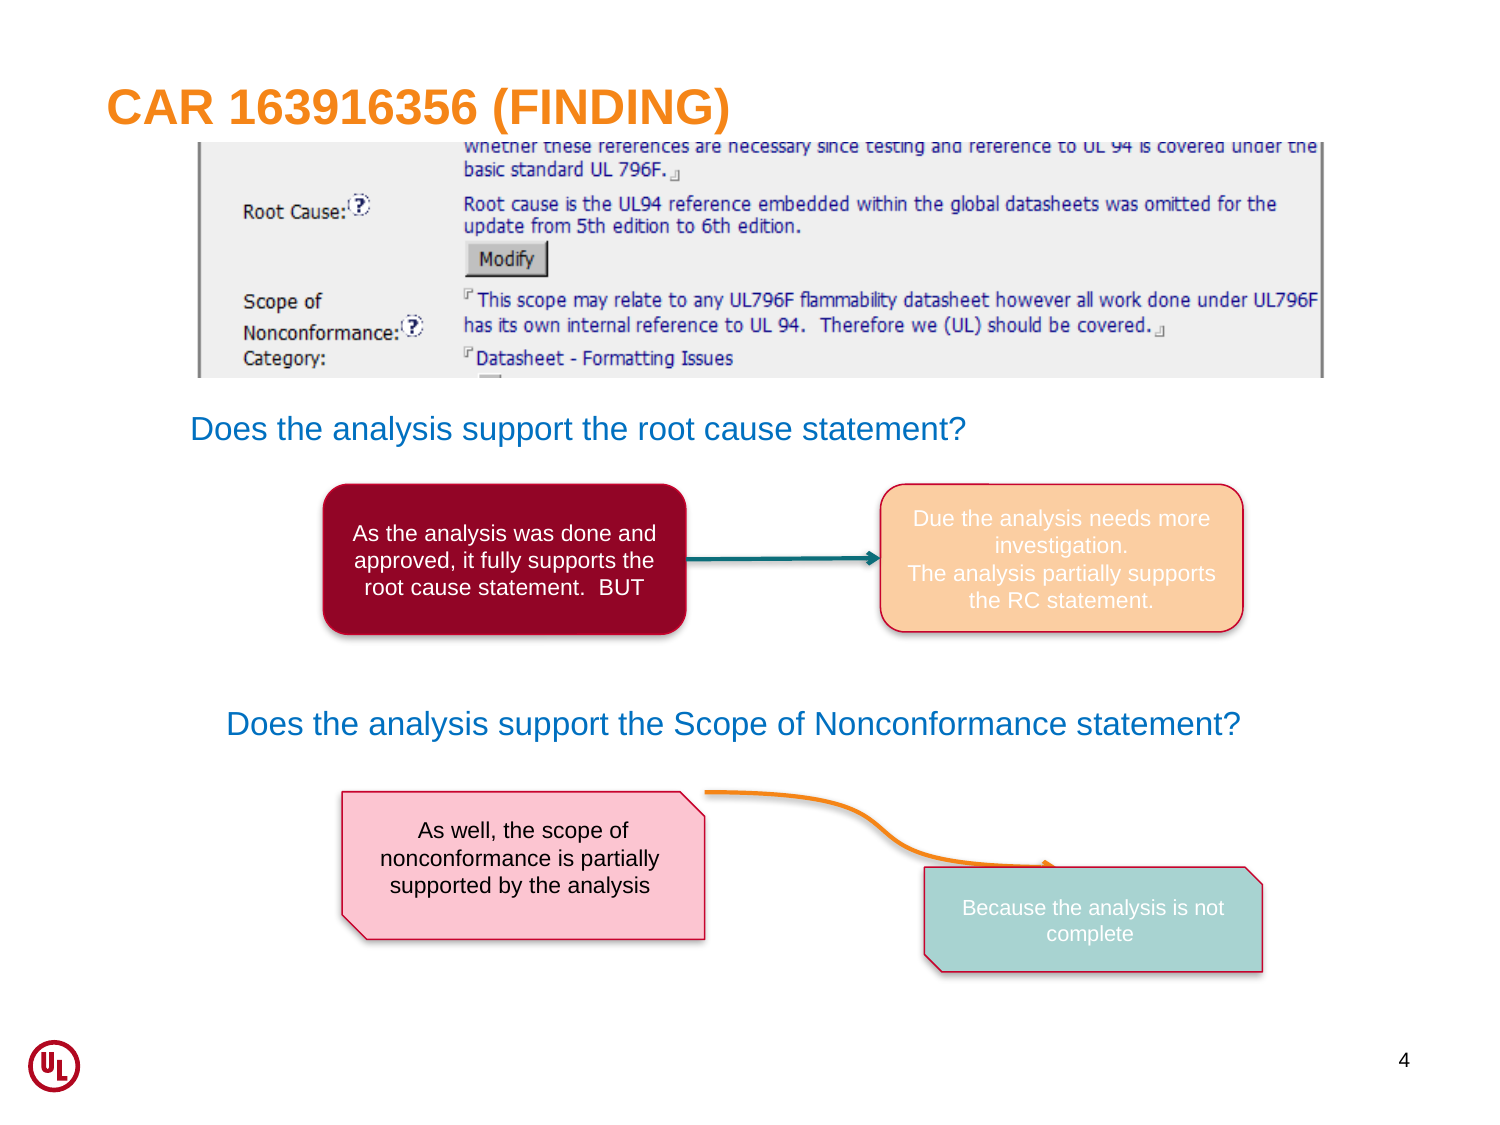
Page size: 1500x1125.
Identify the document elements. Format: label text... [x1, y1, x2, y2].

text_box Does the analysis support the Scope of Nonconformance statement? [211, 694, 1356, 750]
text_box Does the analysis support the root cause statement? [175, 399, 1356, 455]
text_box As well, the scope of nonconformance is partially supported by the analysis [341, 790, 706, 941]
text_box As the analysis was done and approved, it fully supports the root cause statement. BUT [322, 483, 687, 636]
picture [159, 142, 1372, 378]
text_box Due the analysis needs more investigation. The analysis partially supports the RC statement. [879, 483, 1244, 633]
slide_number 4 [1319, 1029, 1425, 1090]
list [91, 142, 1408, 1030]
text_box Because the analysis is not complete [923, 866, 1264, 973]
text_box CAR 163916356 (finding) [91, 67, 1408, 142]
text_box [704, 791, 1057, 868]
